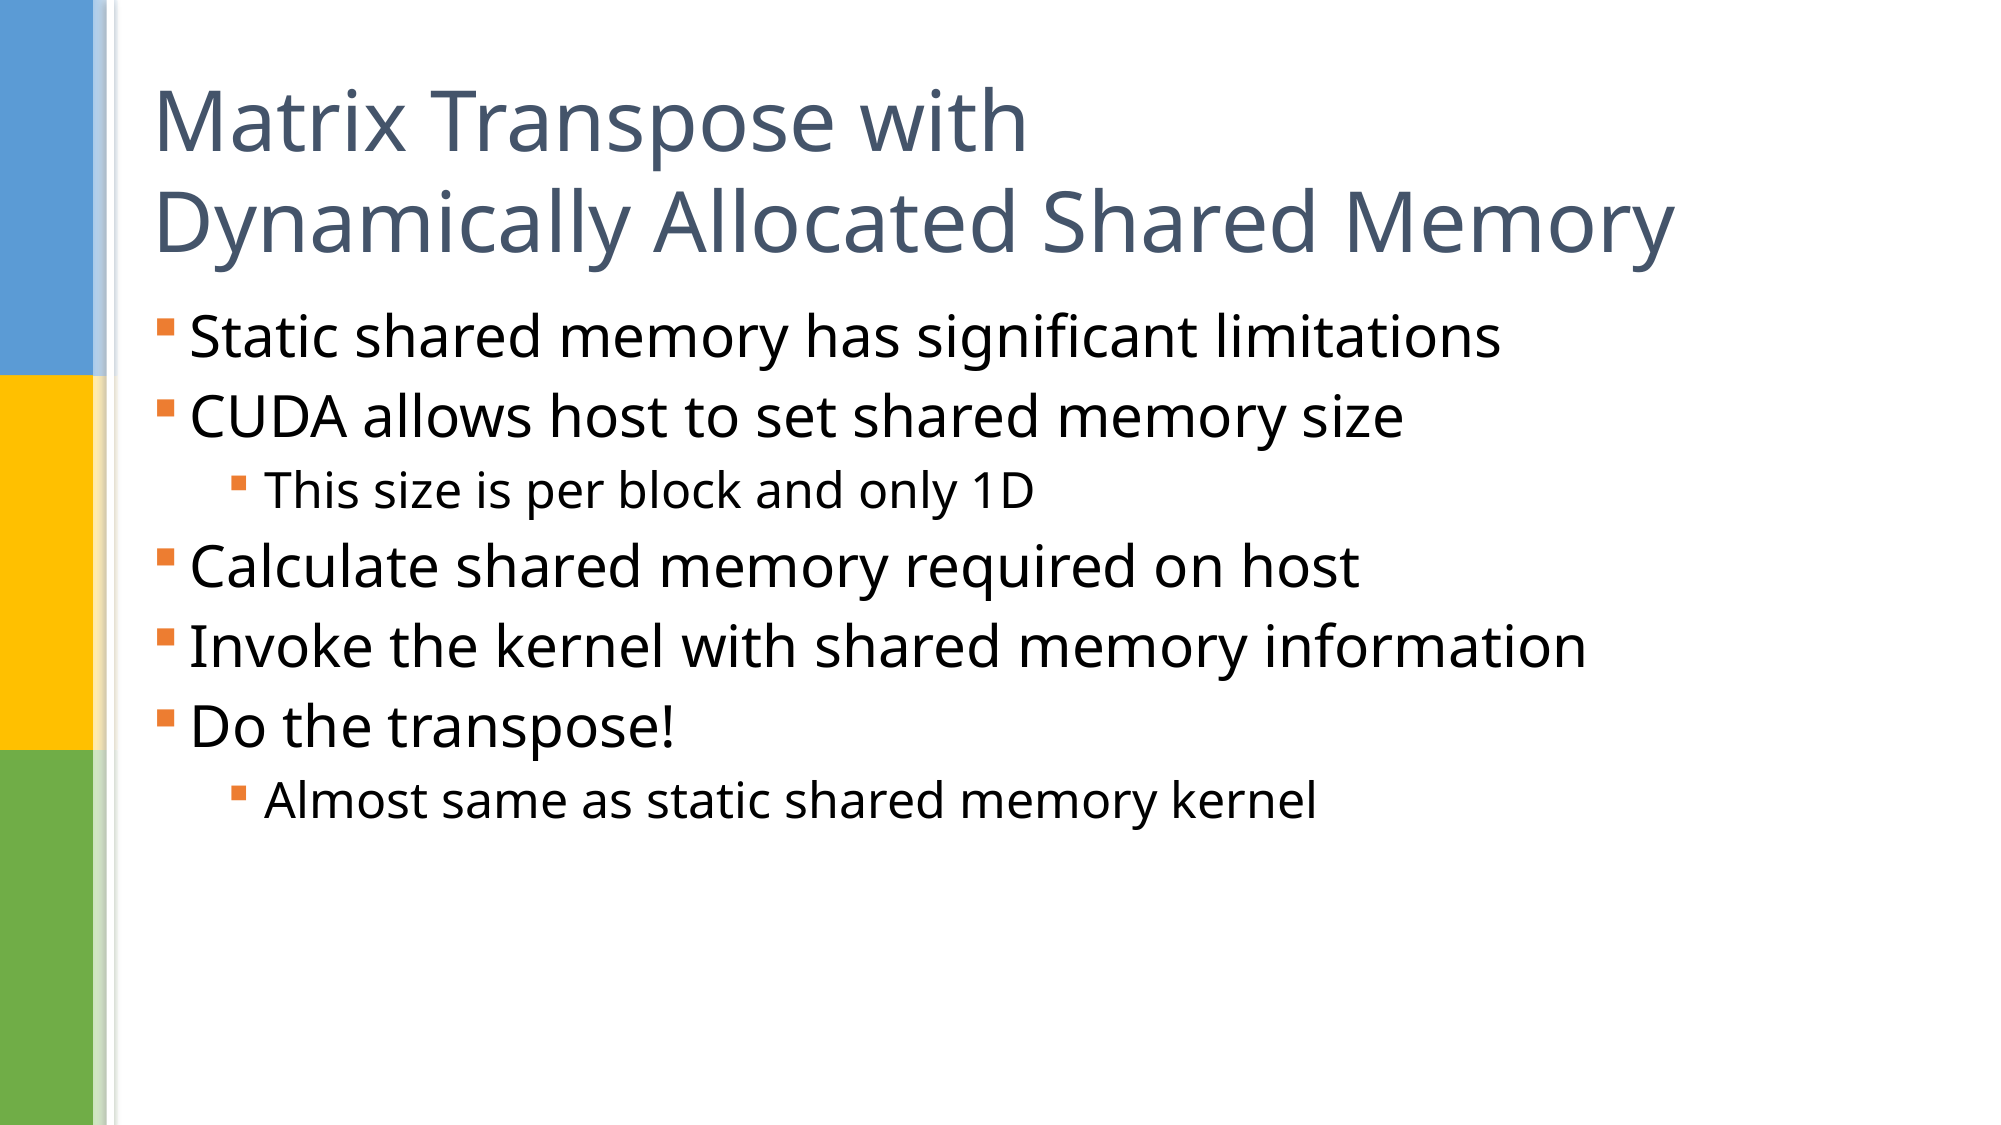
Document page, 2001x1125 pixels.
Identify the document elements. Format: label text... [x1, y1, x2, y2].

list Static shared memory has significant limitations CUDA allows host to set shared memory size This size is per block and only 1D Calculate shared memory required on host Invoke the kernel with shared memory information Do the transpose! Almost same as static shared memory kernel [137, 299, 1863, 1014]
title Matrix Transpose with Dynamically Allocated Shared Memory [137, 59, 1863, 278]
